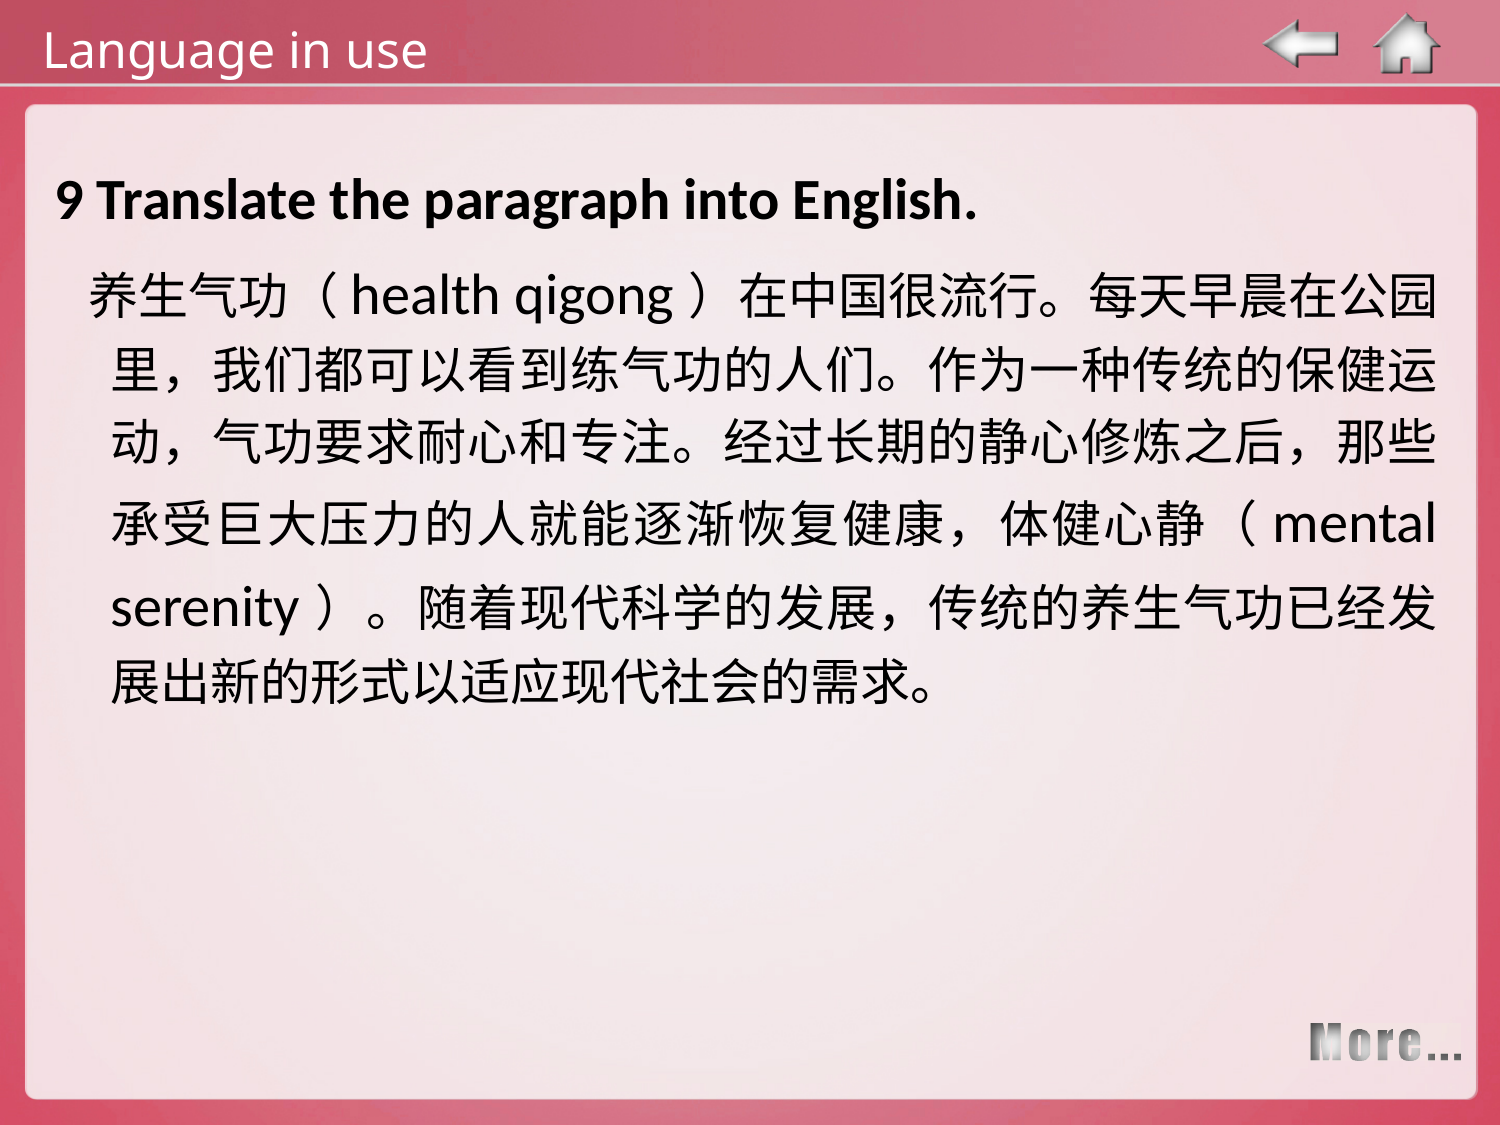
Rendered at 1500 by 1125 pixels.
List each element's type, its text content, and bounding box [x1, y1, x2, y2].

list 9 Translate the paragraph into English. 养生气功（health qigong）在中国很流行。每天早晨在公园里，我们都可以看到练气功的人们。作为一种传统的保健运动，气功要求耐心和专注。经过长期的静心修炼之后，那些承受巨大压力的人就能逐渐恢复健康，体健心静（mental serenity）。随着现代科学的发展，传统的养生气功已经发展出新的形式以适应现代社会的需求。 [39, 153, 1454, 832]
picture [0, 0, 1500, 1125]
text_box Language in use [27, 11, 582, 87]
